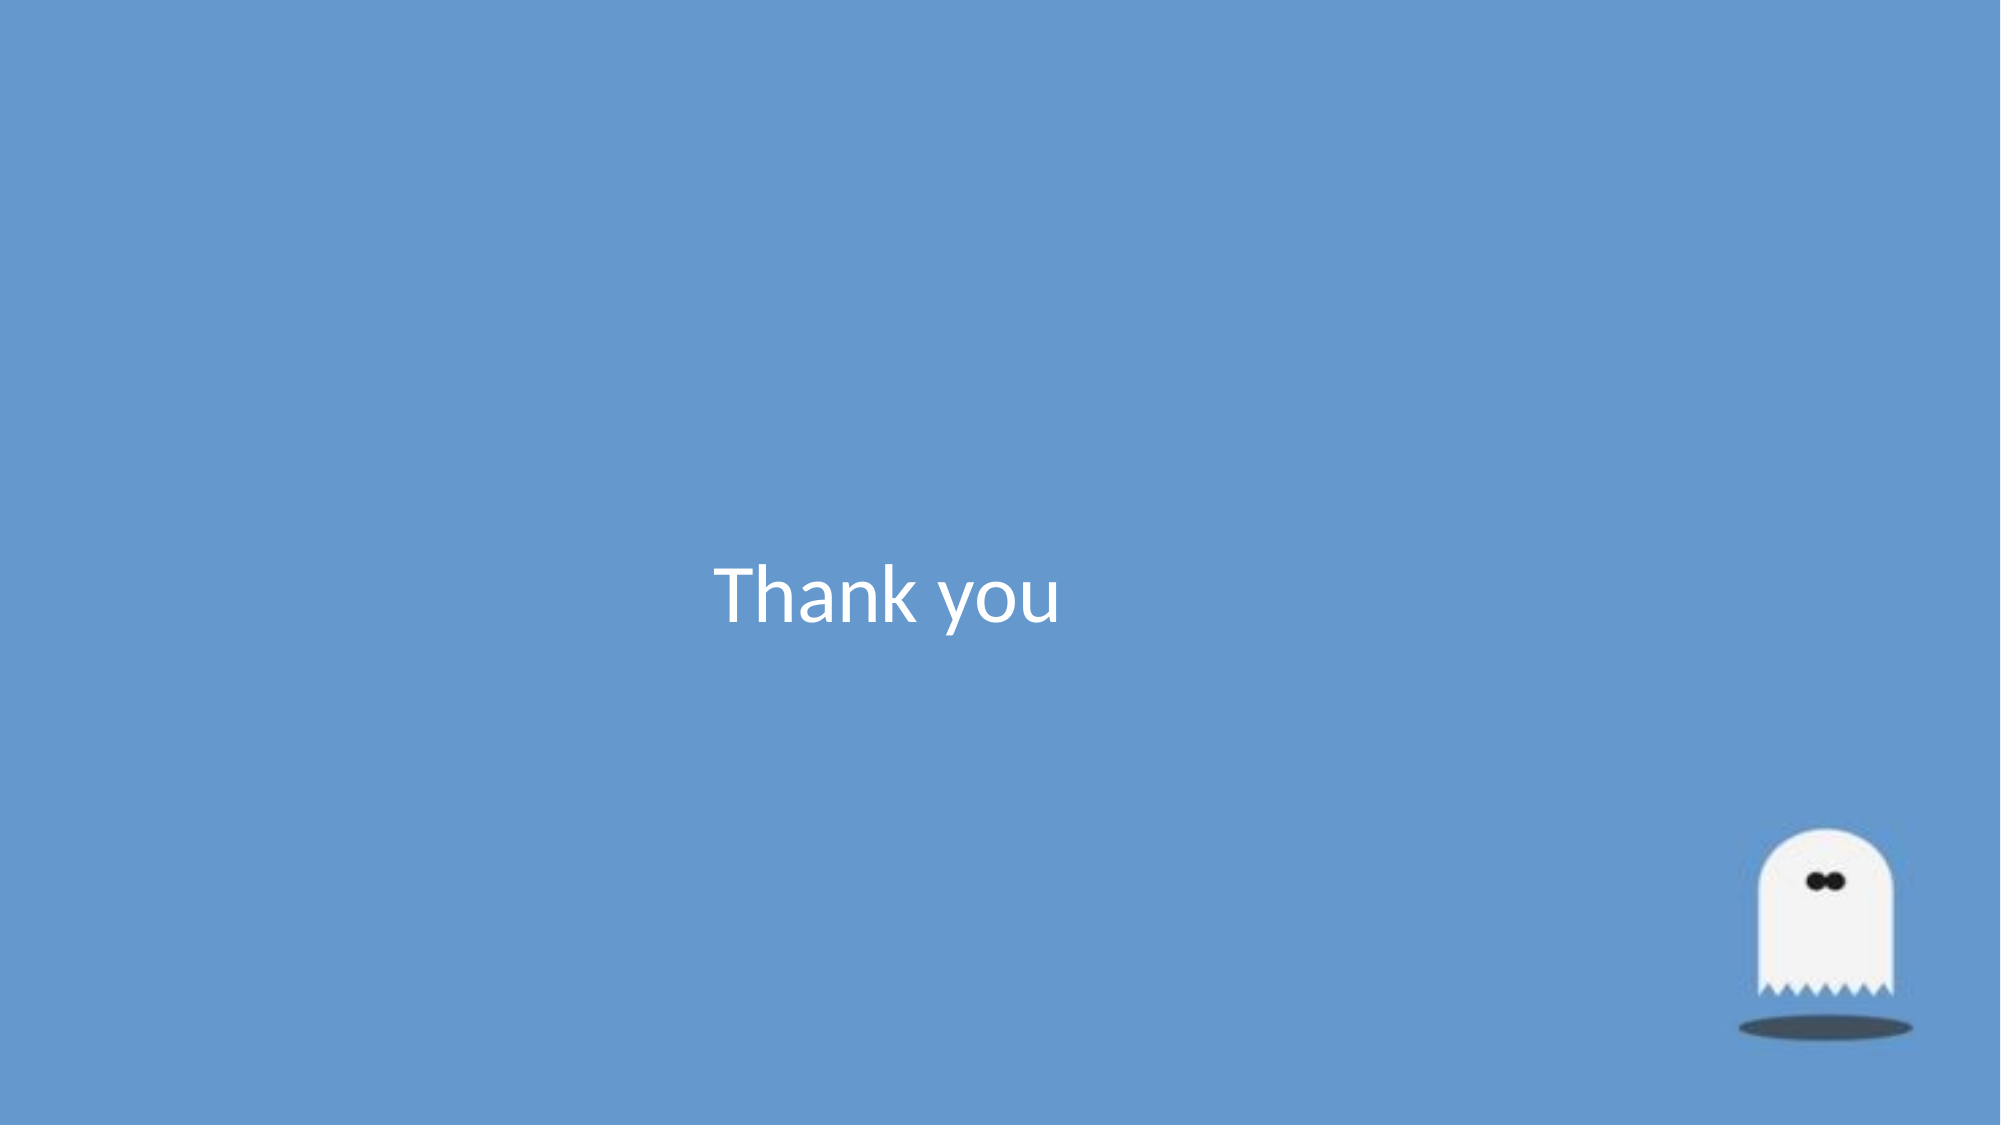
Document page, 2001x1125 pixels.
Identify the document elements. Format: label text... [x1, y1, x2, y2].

picture [0, 0, 2001, 1125]
text_box Thank you [569, 532, 1207, 647]
